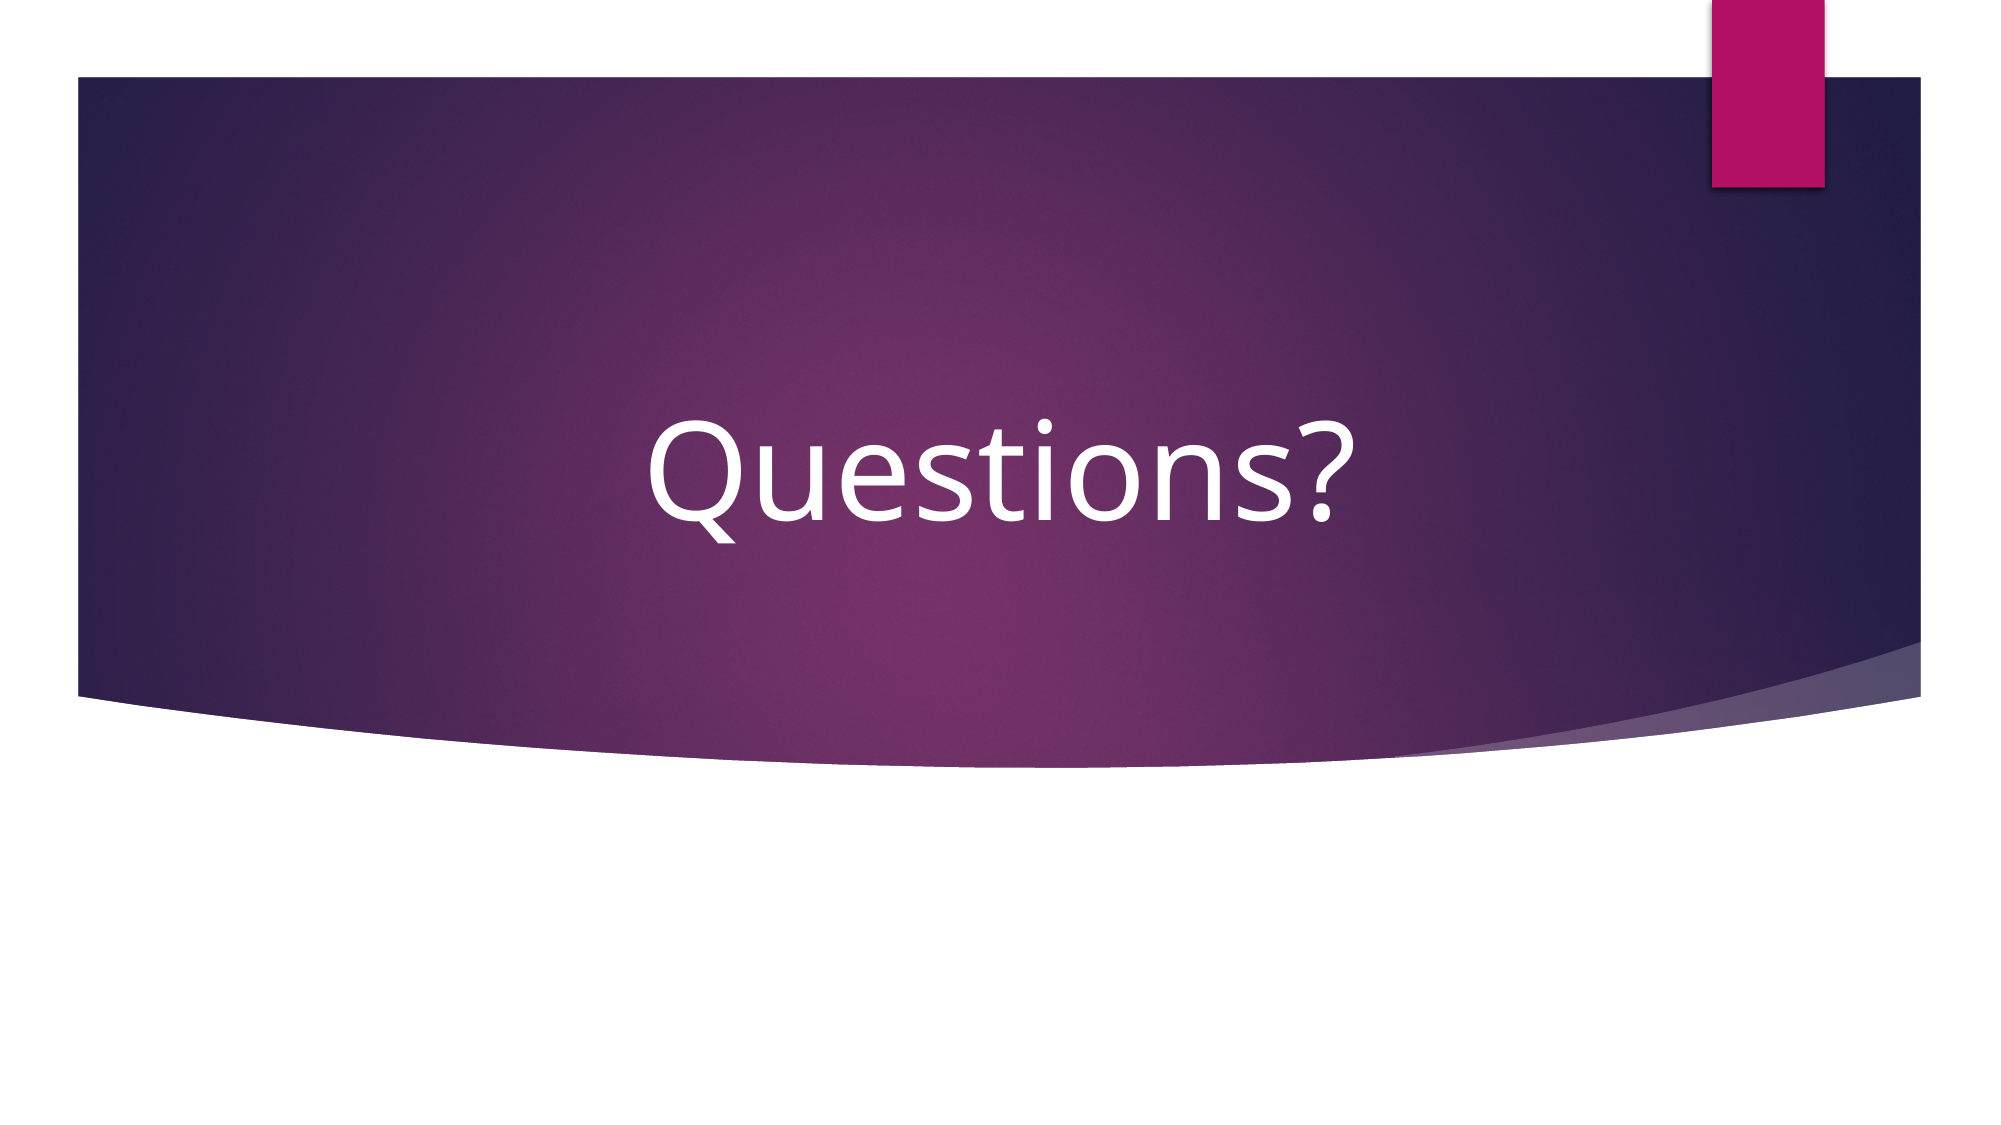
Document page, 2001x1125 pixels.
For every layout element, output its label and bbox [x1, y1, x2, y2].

text_box [0, 0, 2000, 1125]
